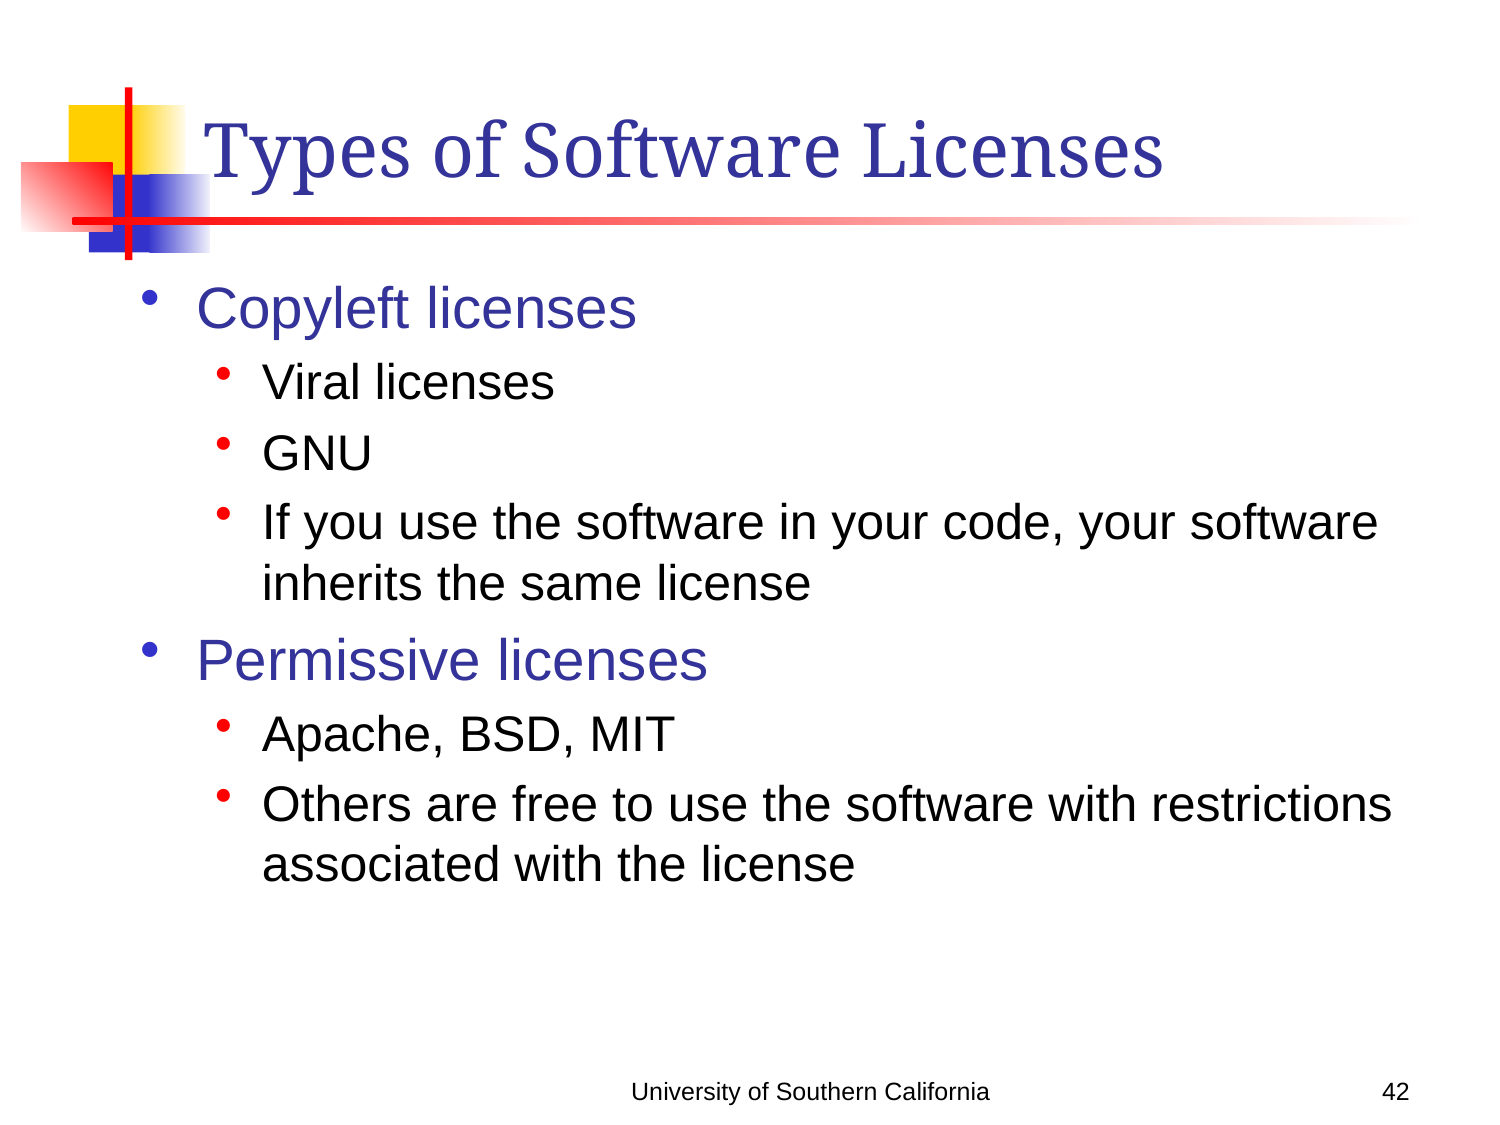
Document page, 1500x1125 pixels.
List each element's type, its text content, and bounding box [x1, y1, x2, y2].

list Copyleft licenses Viral licenses GNU If you use the software in your code, your software inherits the same license Permissive licenses Apache, BSD, MIT Others are free to use the software with restrictions associated with the license [125, 262, 1469, 1006]
title Types of Software Licenses [188, 74, 1468, 201]
slide_number 42 [1112, 1037, 1426, 1113]
footer University of Southern California [507, 1037, 1112, 1113]
